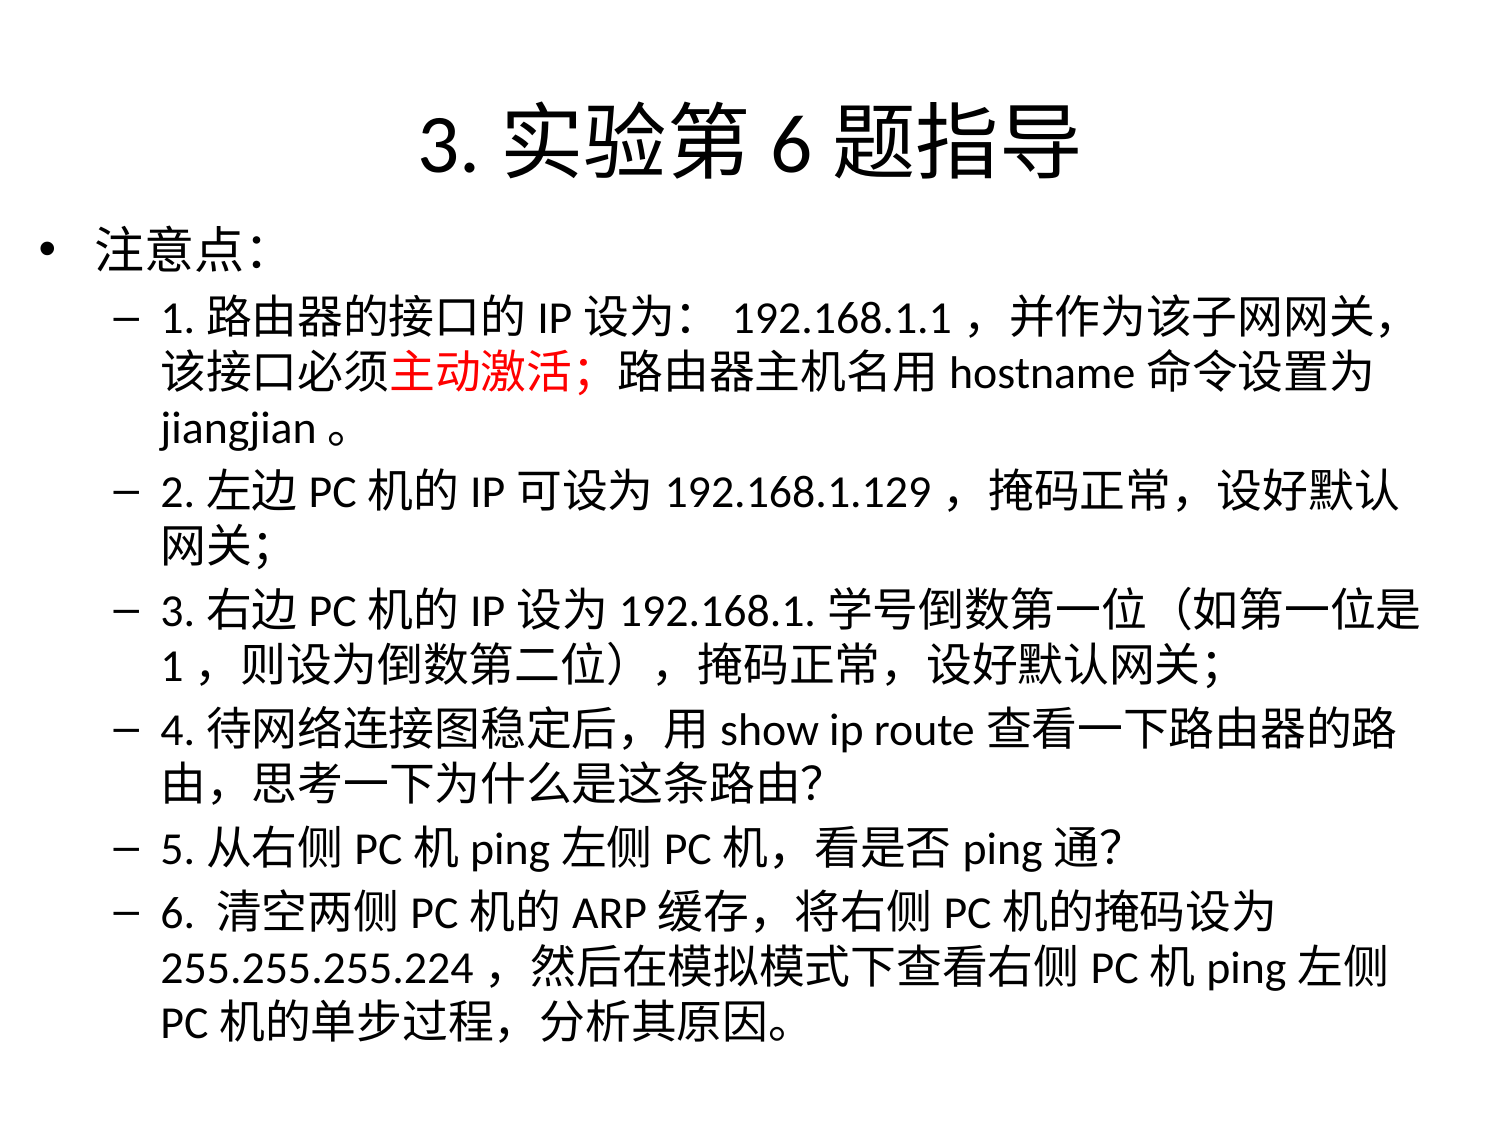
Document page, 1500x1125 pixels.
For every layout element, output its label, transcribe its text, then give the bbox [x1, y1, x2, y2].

title 3.实验第6题指导 [75, 45, 1425, 210]
list 注意点： 1.路由器的接口的IP设为：192.168.1.1，并作为该子网网关，该接口必须主动激活；路由器主机名用hostname命令设置为jiangjian。 2.左边PC机的IP可设为192.168.1.129，掩码正常，设好默认网关； 3.右边PC机的IP设为192.168.1.学号倒数第一位（如第一位是1，则设为倒数第二位），掩码正常，设好默认网关； 4.待网络连接图稳定后，用show ip route查看一下路由器的路由，思考一下为什么是这条路由？ 5.从右侧PC机ping左侧PC机，看是否ping通？ 6. 清空两侧PC机的ARP缓存，将右侧PC机的掩码设为255.255.255.224，然后在模拟模式下查看右侧PC机ping左侧PC机的单步过程，分析其原因。 [23, 210, 1454, 1079]
